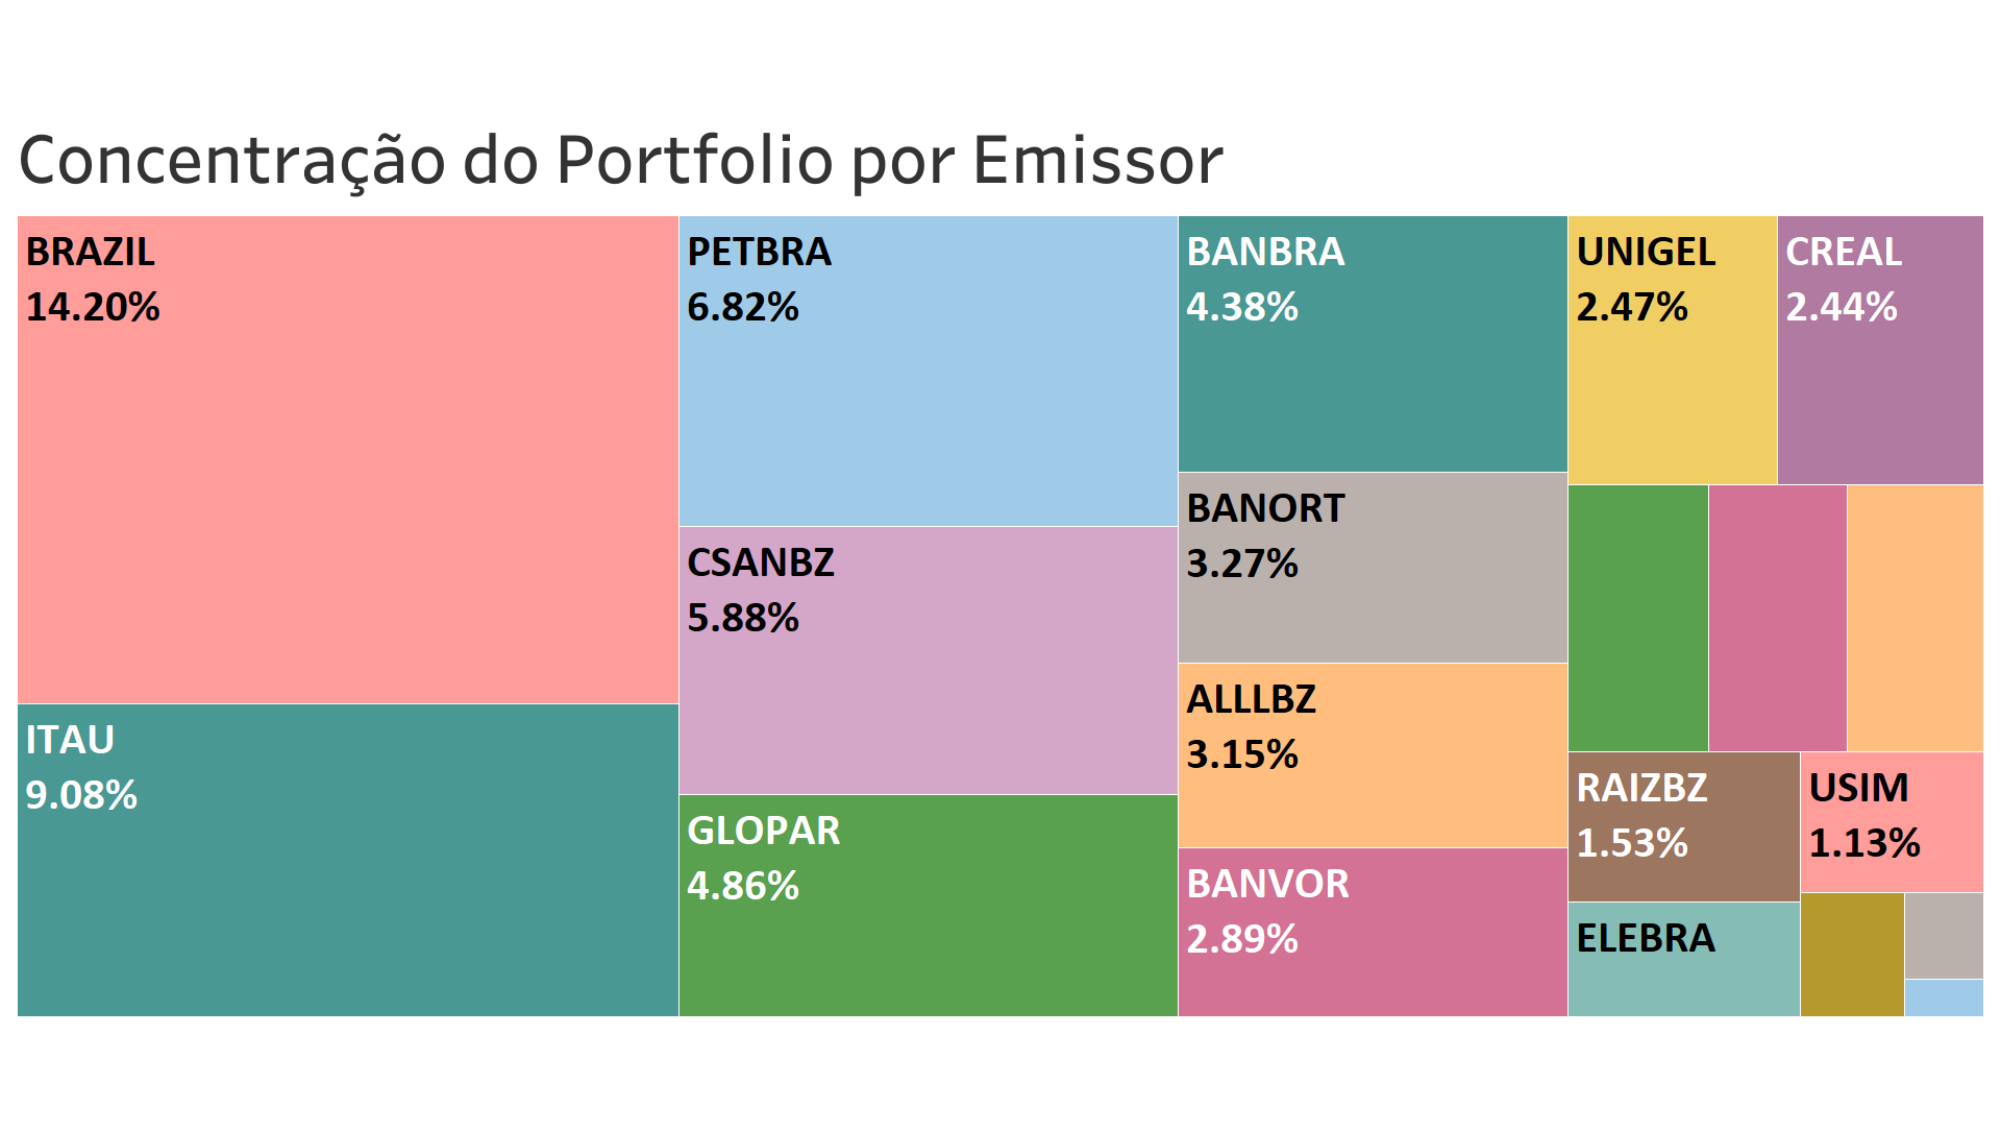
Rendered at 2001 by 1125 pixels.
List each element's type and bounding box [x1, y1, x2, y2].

picture [0, 91, 2000, 1034]
